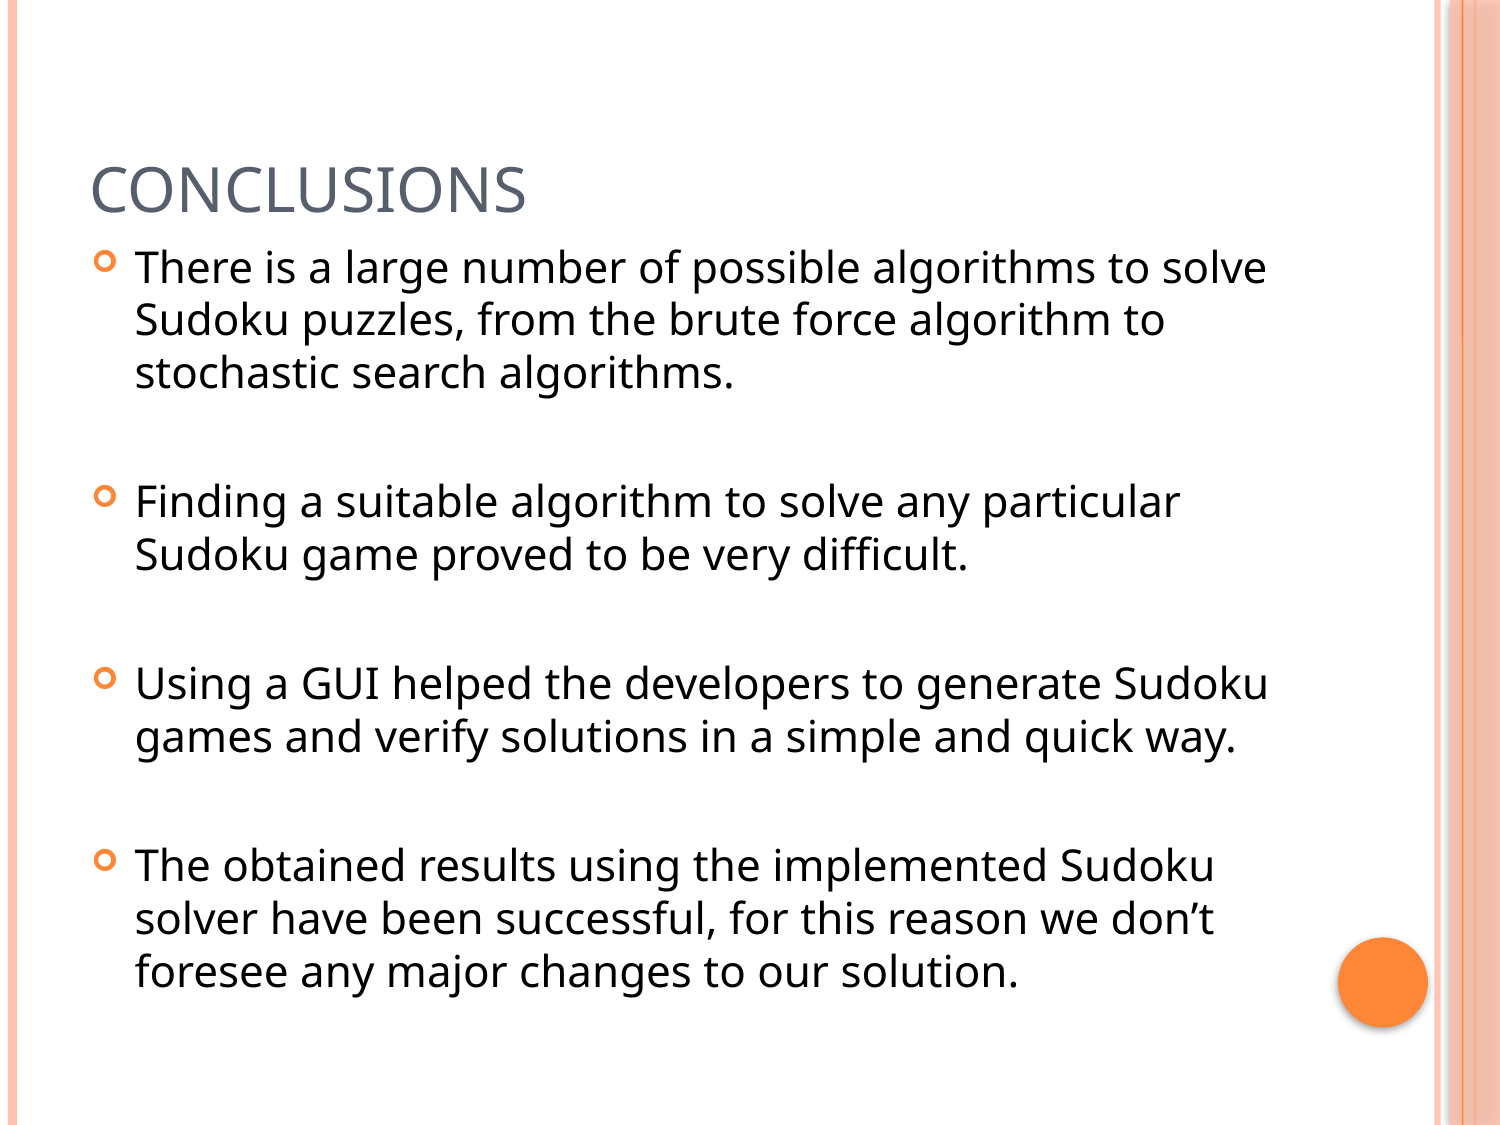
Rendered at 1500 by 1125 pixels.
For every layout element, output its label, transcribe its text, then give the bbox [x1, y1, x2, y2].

list There is a large number of possible algorithms to solve Sudoku puzzles, from the brute force algorithm to stochastic search algorithms. Finding a suitable algorithm to solve any particular Sudoku game proved to be very difficult. Using a GUI helped the developers to generate Sudoku games and verify solutions in a simple and quick way. The obtained results using the implemented Sudoku solver have been successful, for this reason we don’t foresee any major changes to our solution. [76, 231, 1302, 1040]
title Conclusions [75, 45, 1300, 233]
